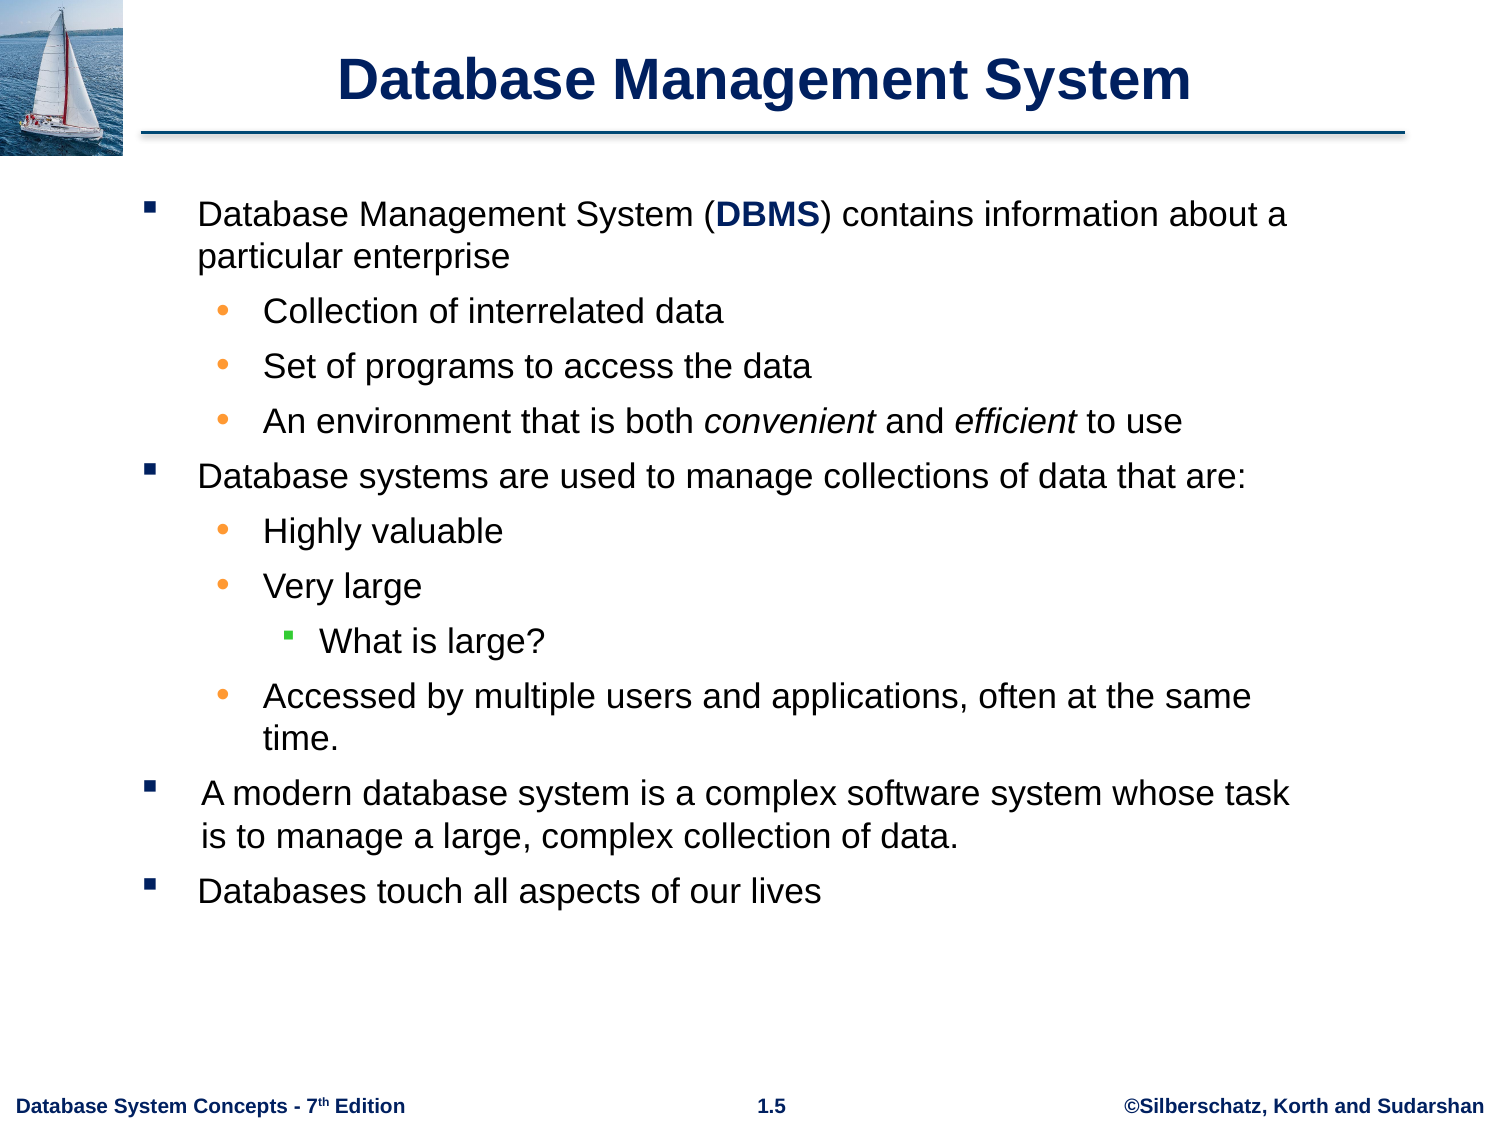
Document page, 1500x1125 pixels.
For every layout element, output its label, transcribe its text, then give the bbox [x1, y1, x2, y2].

title Database Management System [125, 18, 1406, 120]
list Database Management System (DBMS) contains information about a particular enterprise Collection of interrelated data Set of programs to access the data An environment that is both convenient and efficient to use Database systems are used to manage collections of data that are: Highly valuable Very large What is large? Accessed by multiple users and applications, often at the same time. A modern database system is a complex software system whose task is to manage a large, complex collection of data. Databases touch all aspects of our lives [126, 183, 1340, 988]
picture [0, 0, 123, 156]
